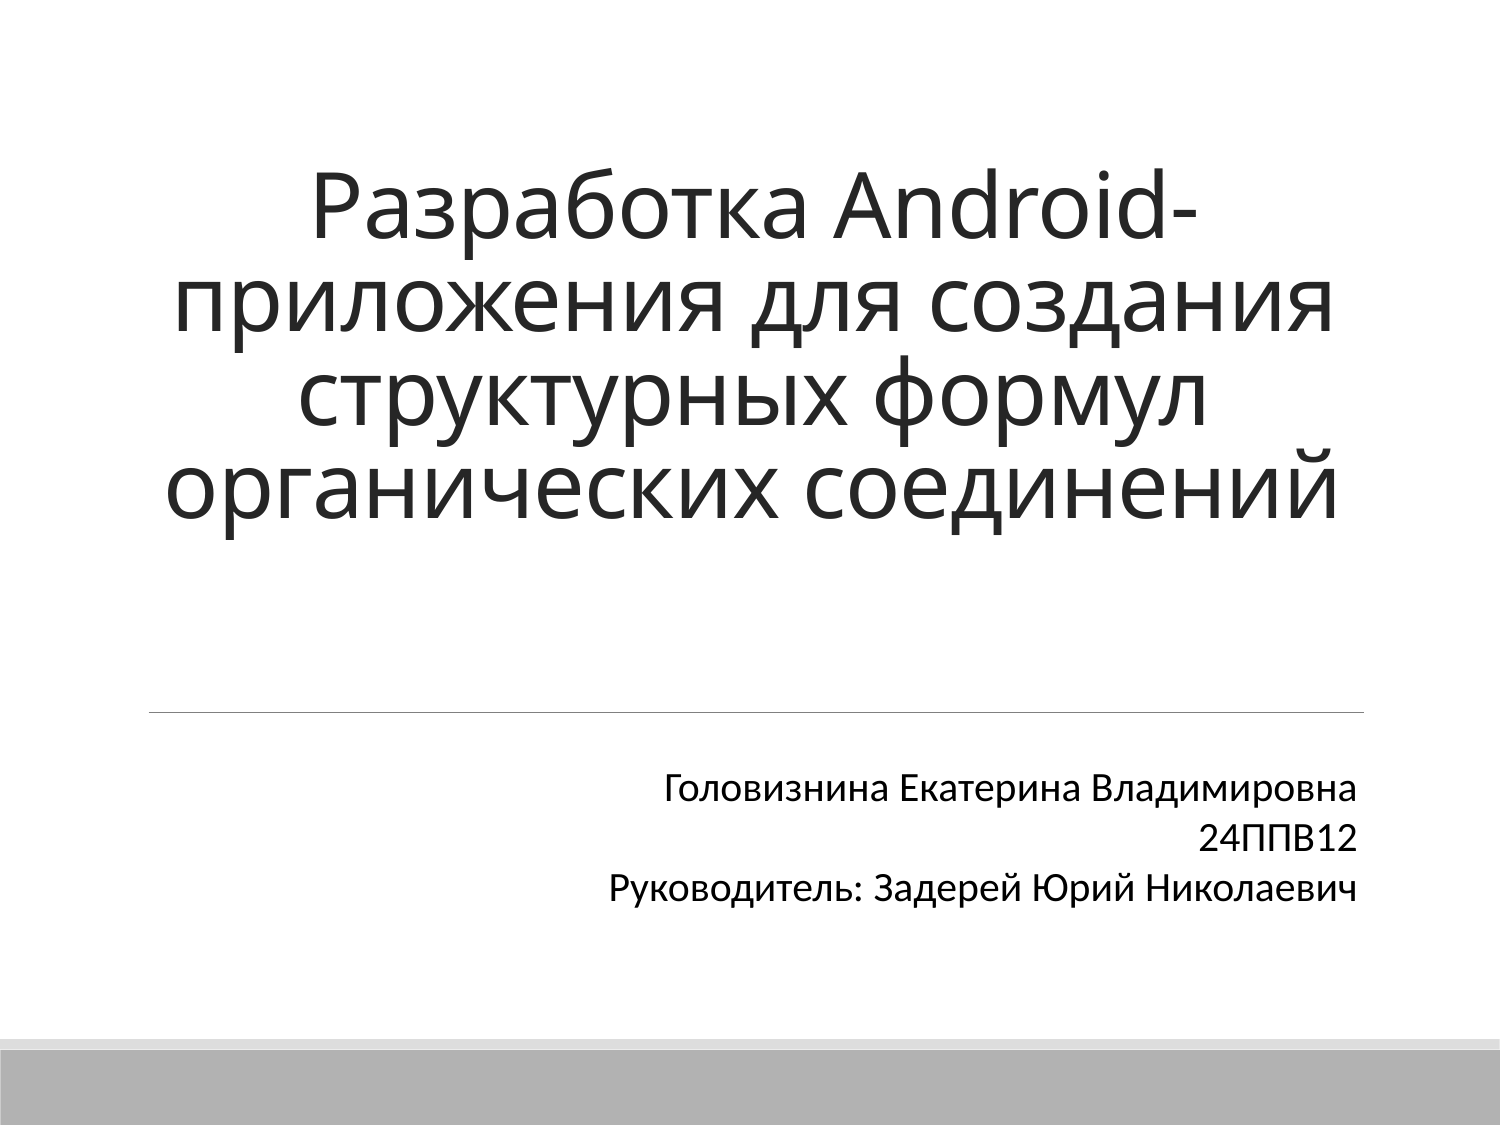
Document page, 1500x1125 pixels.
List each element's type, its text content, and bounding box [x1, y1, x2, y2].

text_box Головизнина Екатерина Владимировна 24ППВ12 Руководитель: Задерей Юрий Николаевич [321, 752, 1373, 962]
title Разработка Android-приложения для создания структурных формул органических соединений [135, 124, 1373, 546]
